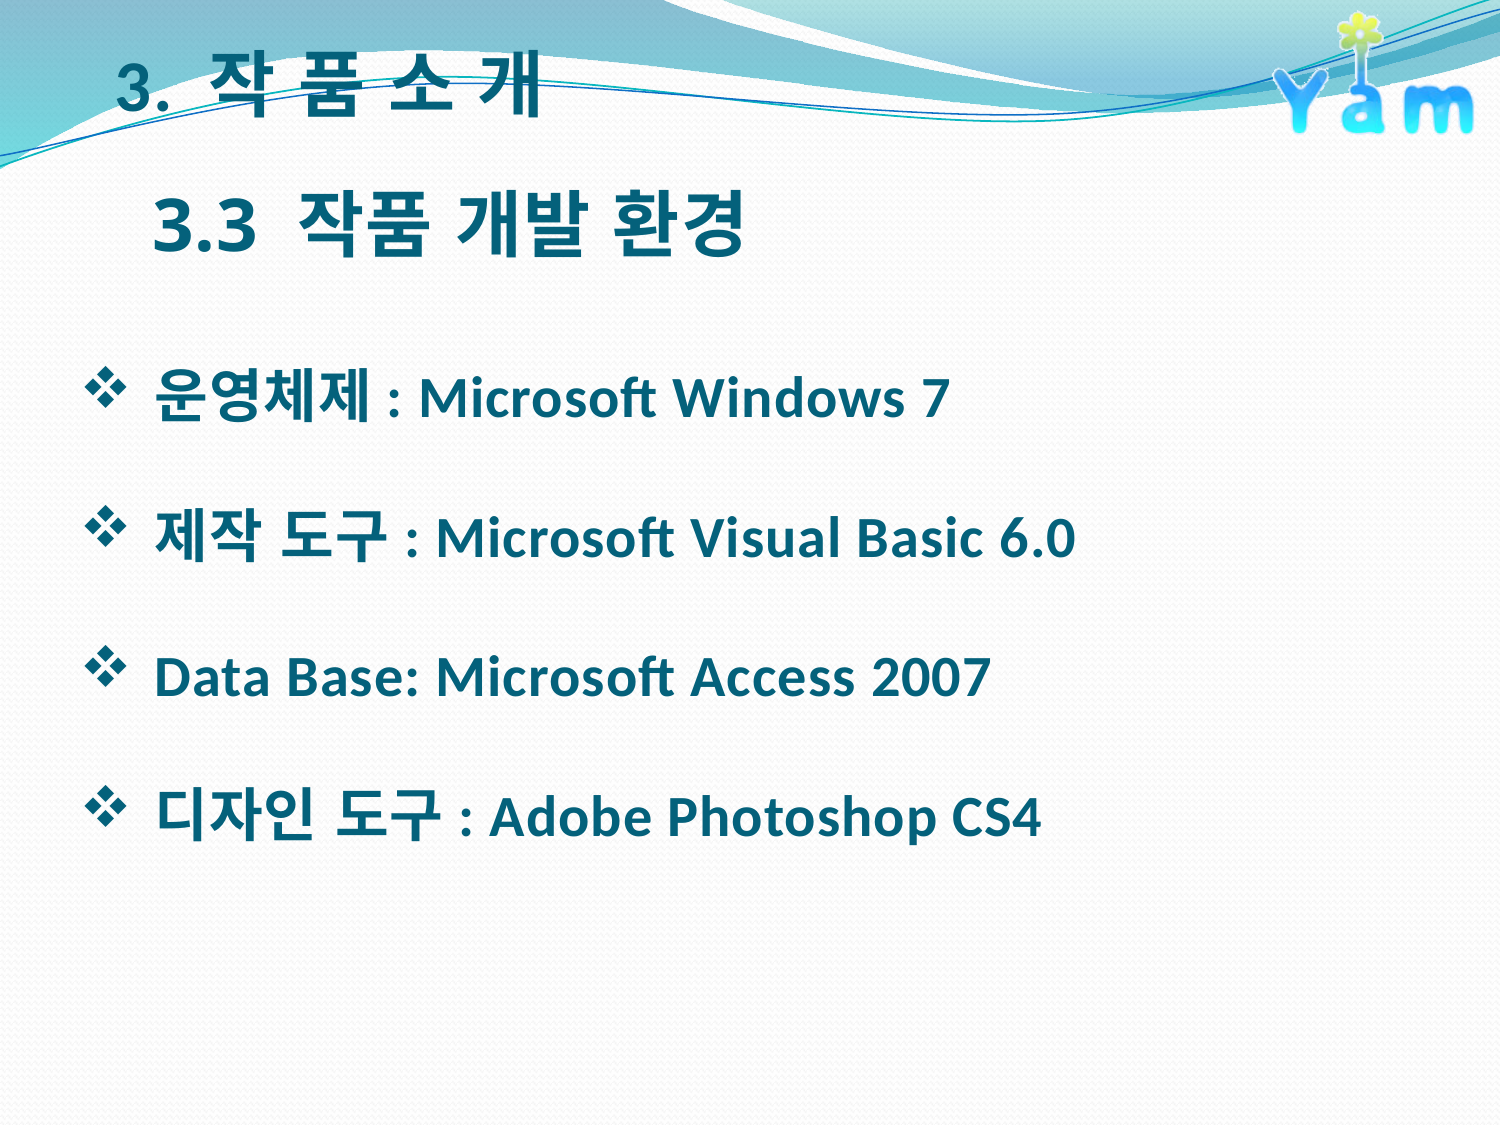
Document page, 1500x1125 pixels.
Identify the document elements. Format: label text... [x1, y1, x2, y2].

picture [1246, 0, 1500, 164]
text_box 3. 작 품 소 개 [100, 0, 721, 140]
text_box 3.3 작품 개발 환경 [82, 140, 820, 305]
text_box 운영체제: Microsoft Windows 7 제작 도구: Microsoft Visual Basic 6.0 Data Base: Microsoft Access 2007 디자인 도구: Adobe Photoshop CS4 [64, 231, 1424, 976]
